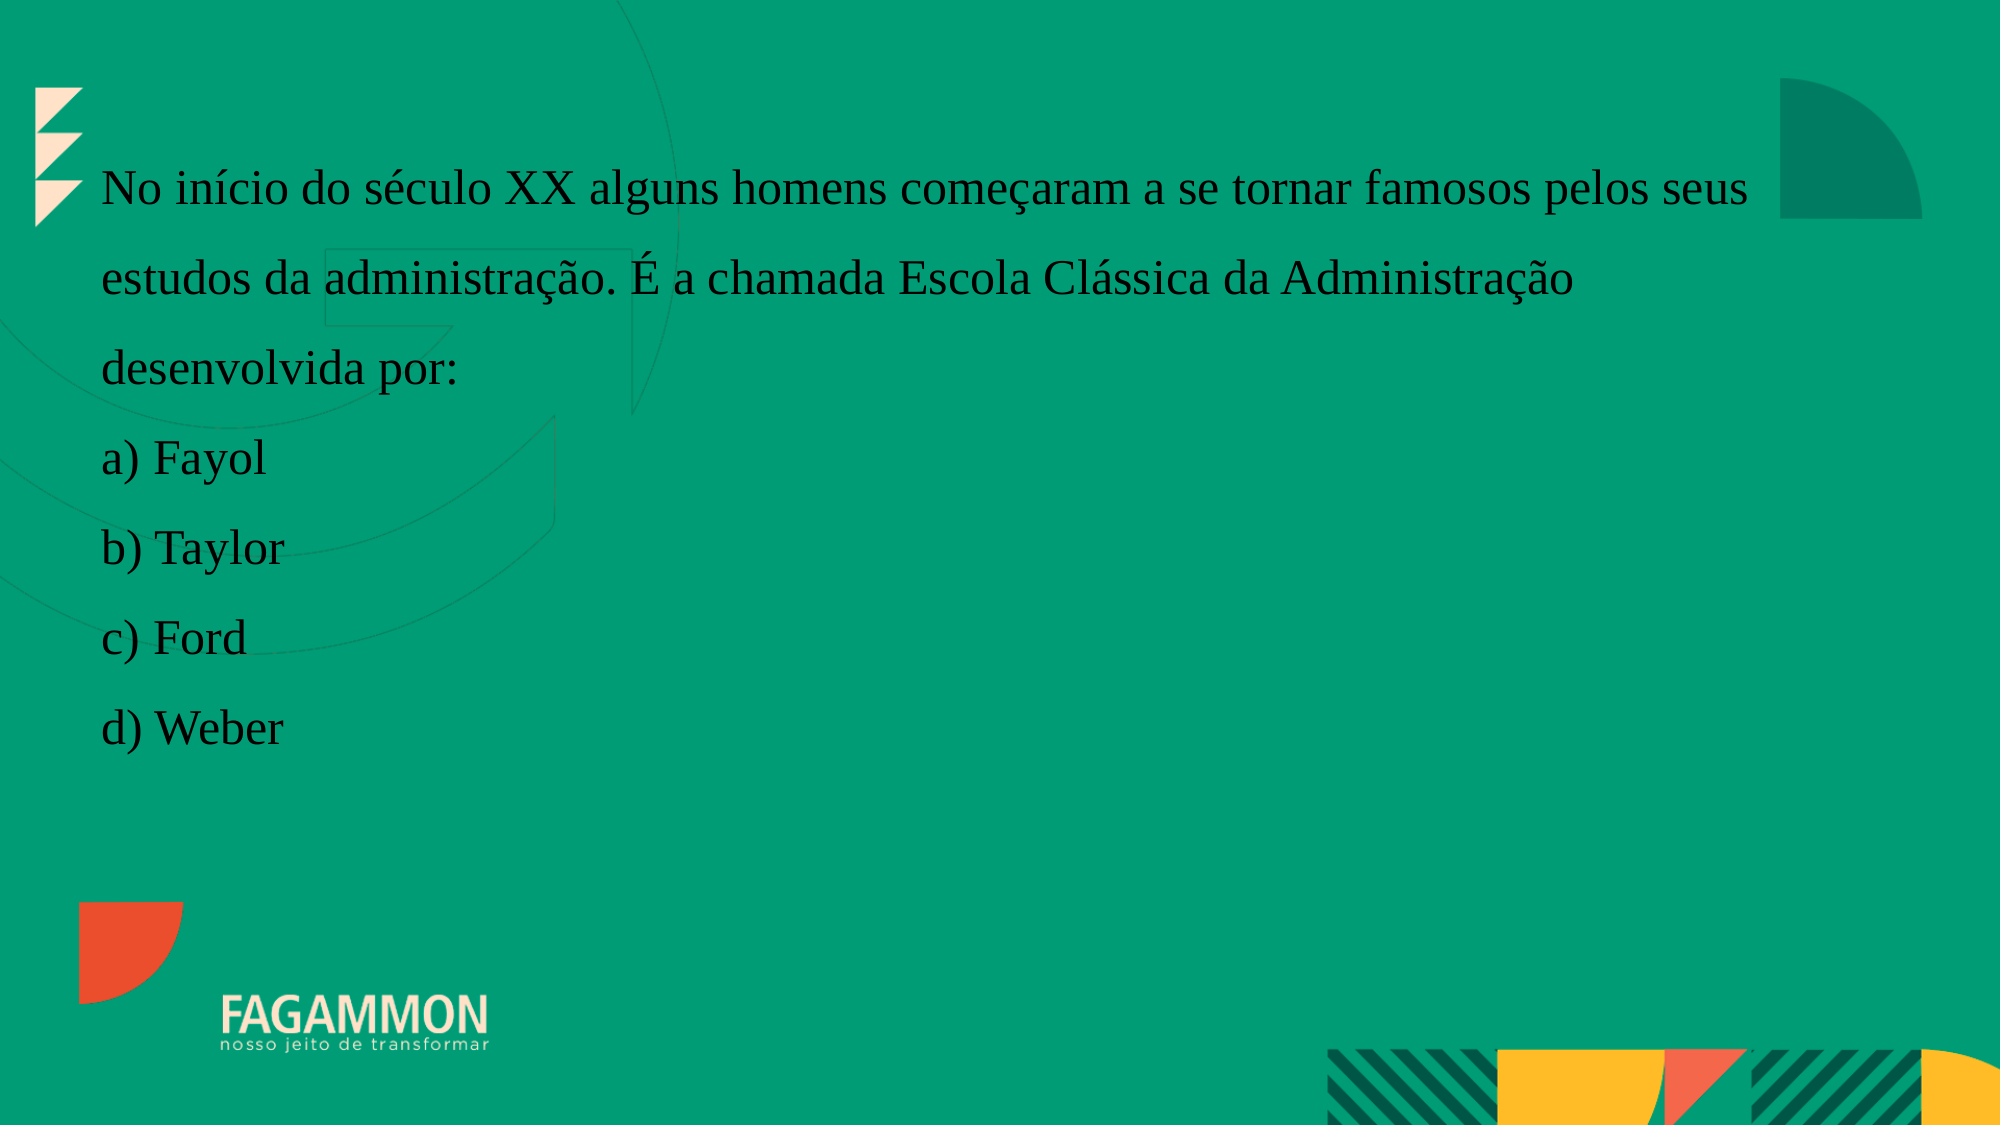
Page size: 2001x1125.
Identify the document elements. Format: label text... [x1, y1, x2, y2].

picture [0, 0, 2000, 1125]
text_box No início do século XX alguns homens começaram a se tornar famosos pelos seus estudos da administração. É a chamada Escola Clássica da Administração desenvolvida por: a) Fayol b) Taylor c) Ford d) Weber [86, 117, 1855, 1033]
